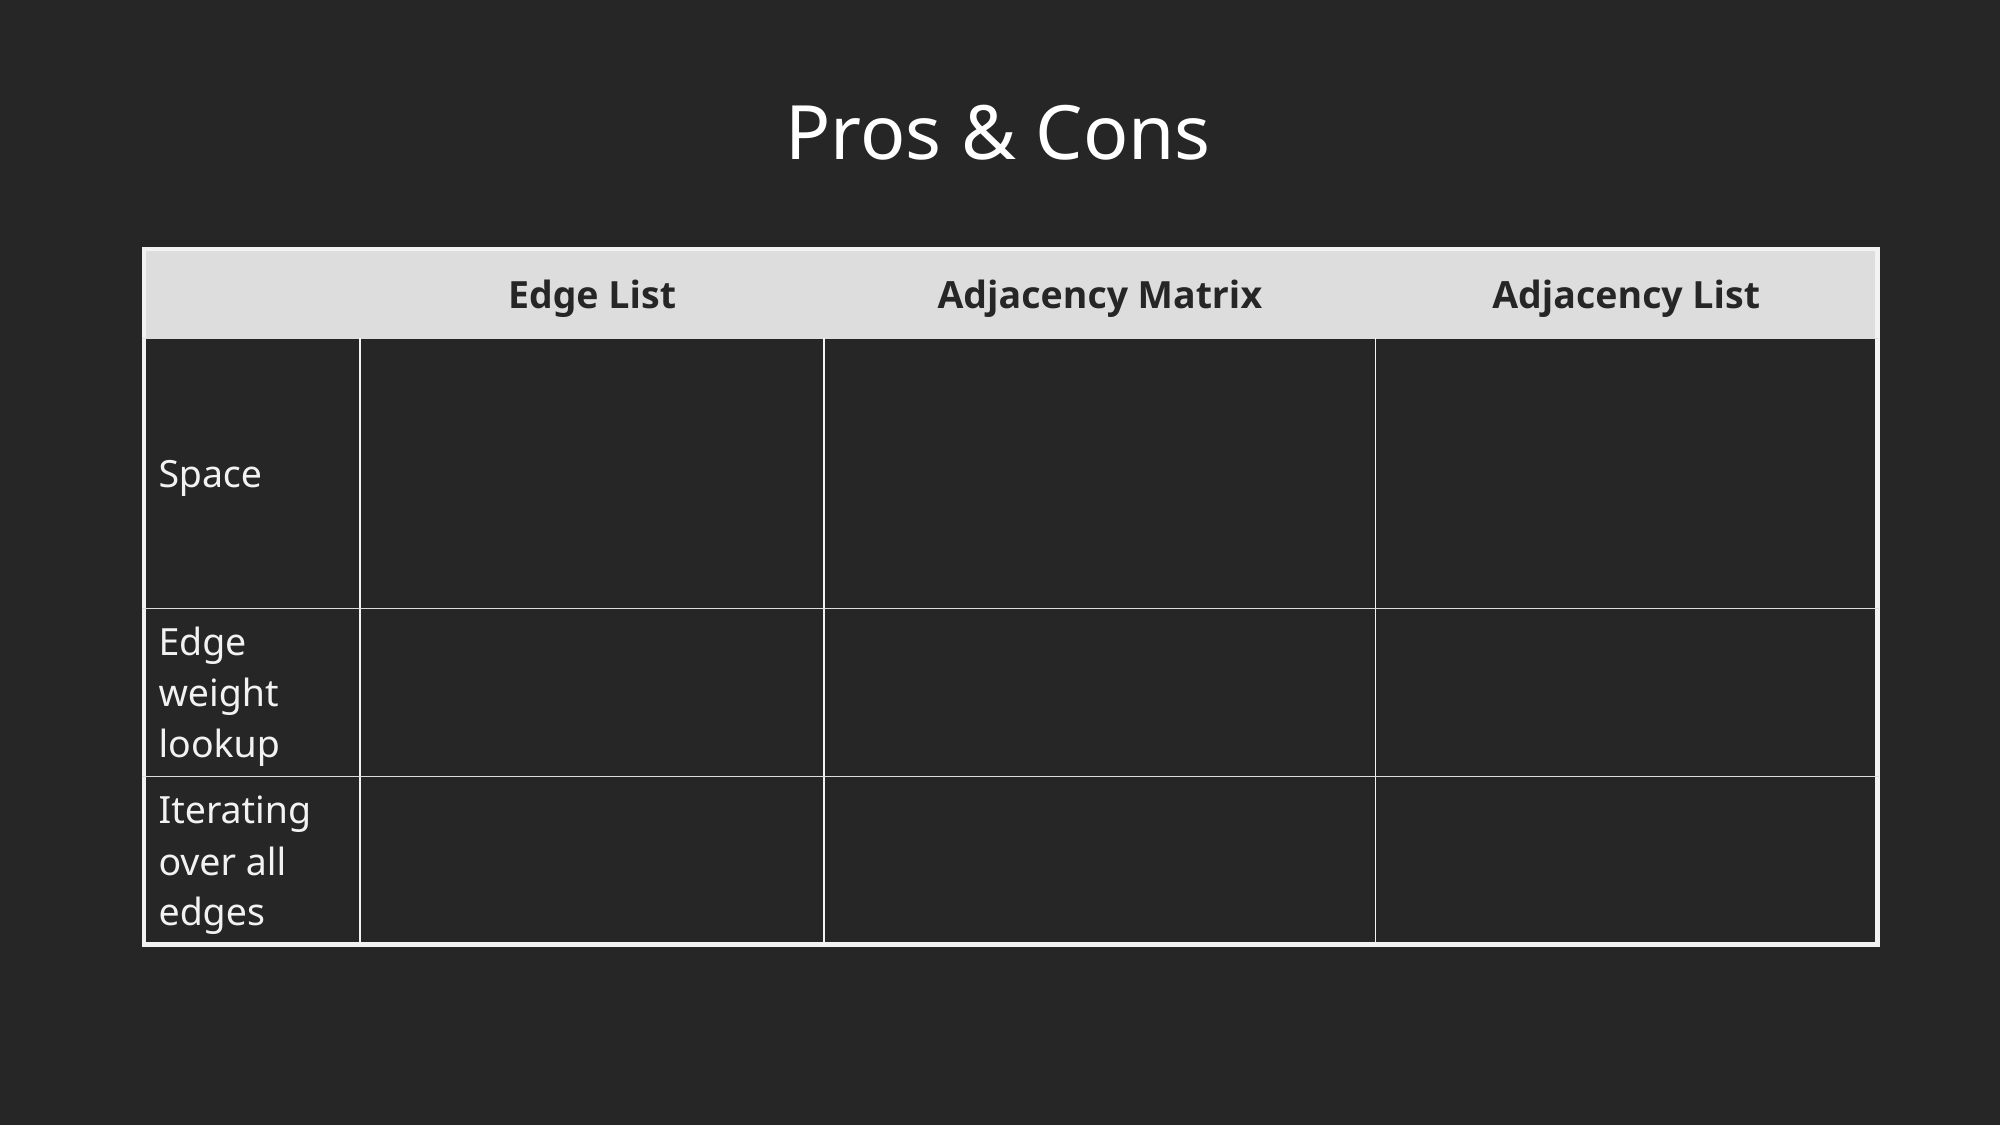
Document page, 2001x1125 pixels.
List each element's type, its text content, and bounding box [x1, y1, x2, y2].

table_header Edge List [360, 251, 824, 338]
table_cell [361, 339, 823, 608]
table_cell Iterating over all edges [146, 777, 359, 942]
table_cell [361, 777, 823, 942]
table_cell [825, 609, 1375, 776]
table_cell [361, 609, 823, 776]
table_cell Edge weight lookup [146, 609, 359, 776]
table_header Adjacency Matrix [824, 251, 1376, 338]
table_cell [1376, 777, 1875, 942]
table_cell [1376, 609, 1875, 776]
table_header Adjacency List [1376, 251, 1875, 338]
table_cell Space [146, 339, 359, 608]
table_header [146, 251, 360, 338]
title Pros & Cons [172, 60, 1825, 184]
table_cell [825, 777, 1375, 942]
table_cell [825, 339, 1375, 608]
table_cell [1376, 339, 1875, 608]
